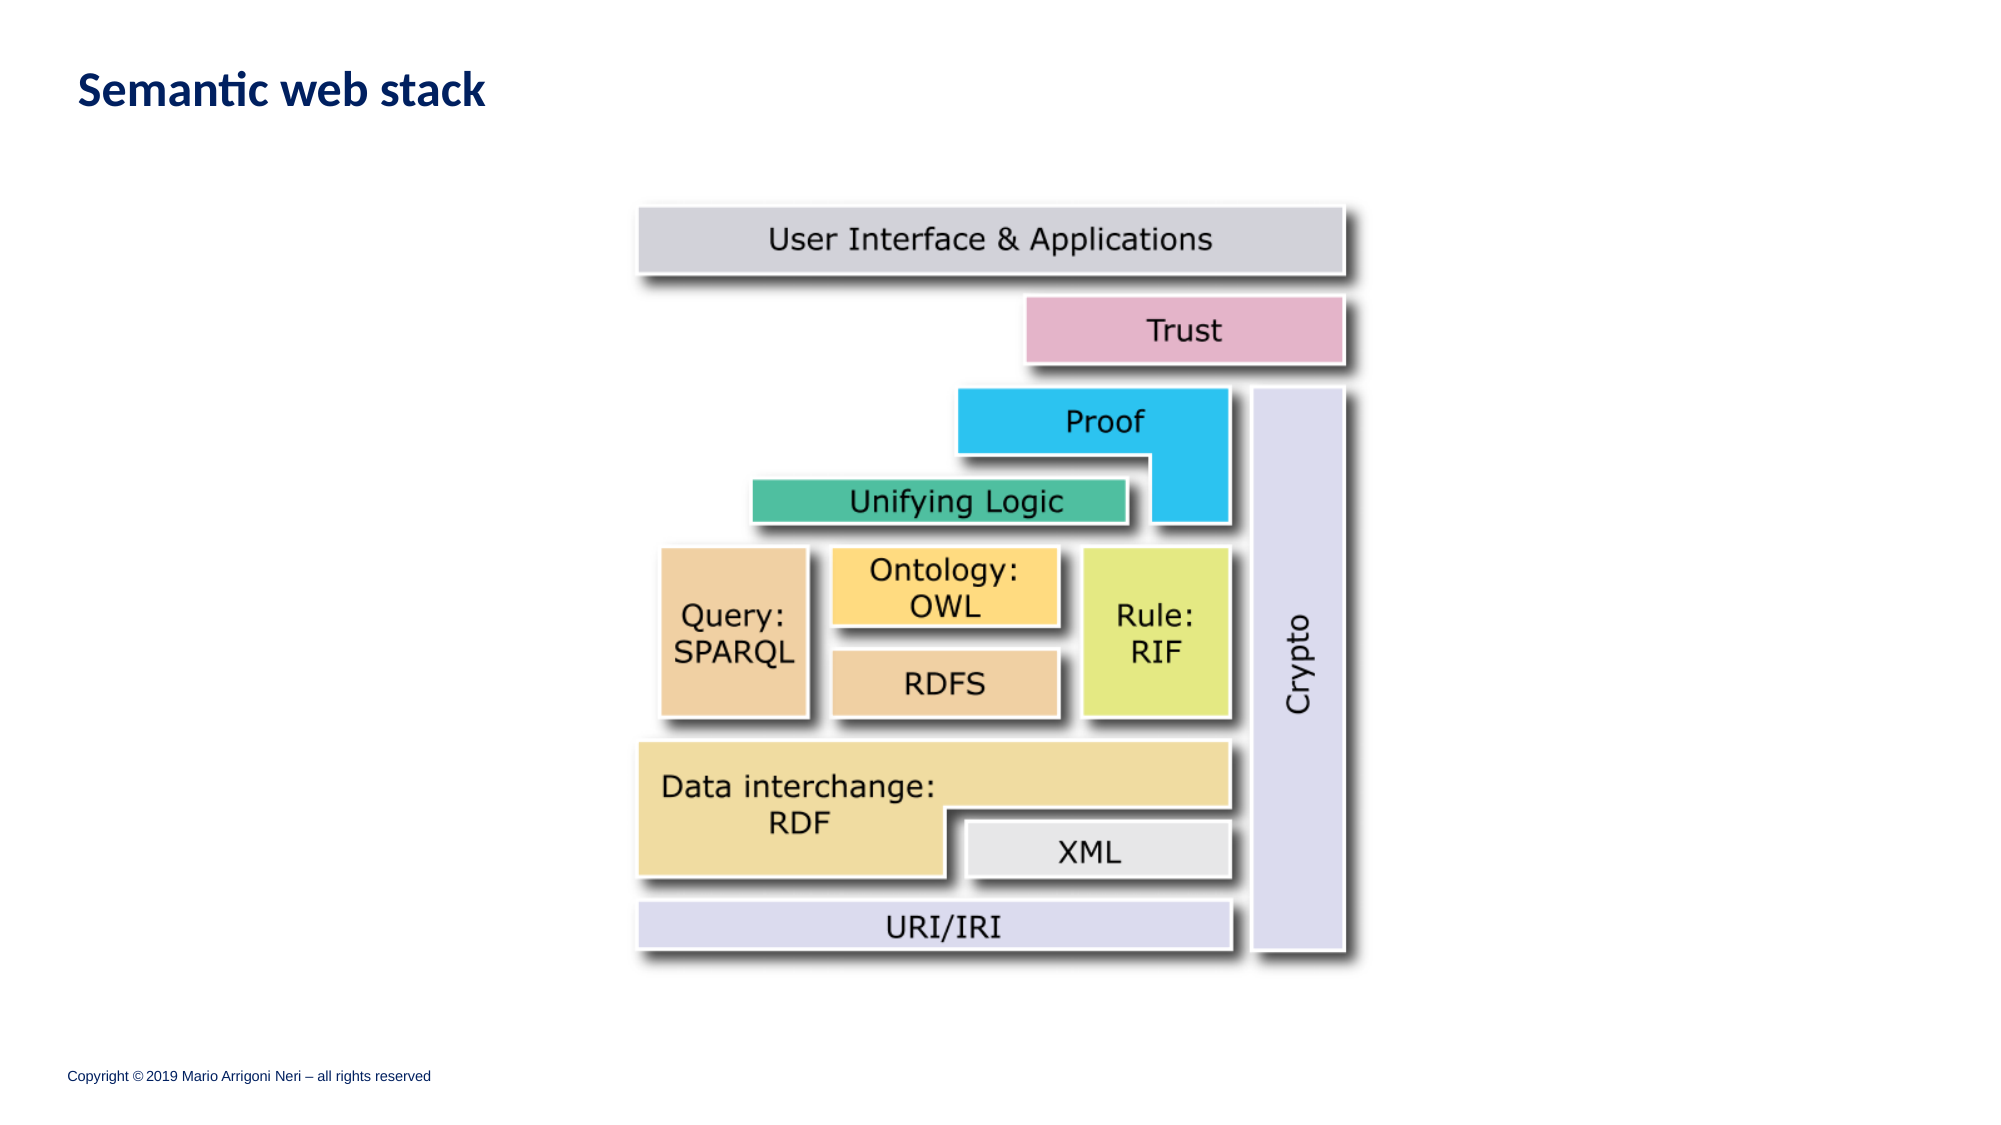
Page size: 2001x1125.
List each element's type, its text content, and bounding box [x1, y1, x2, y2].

picture [624, 193, 1375, 981]
text_box Semantic web stack [63, 48, 1940, 146]
